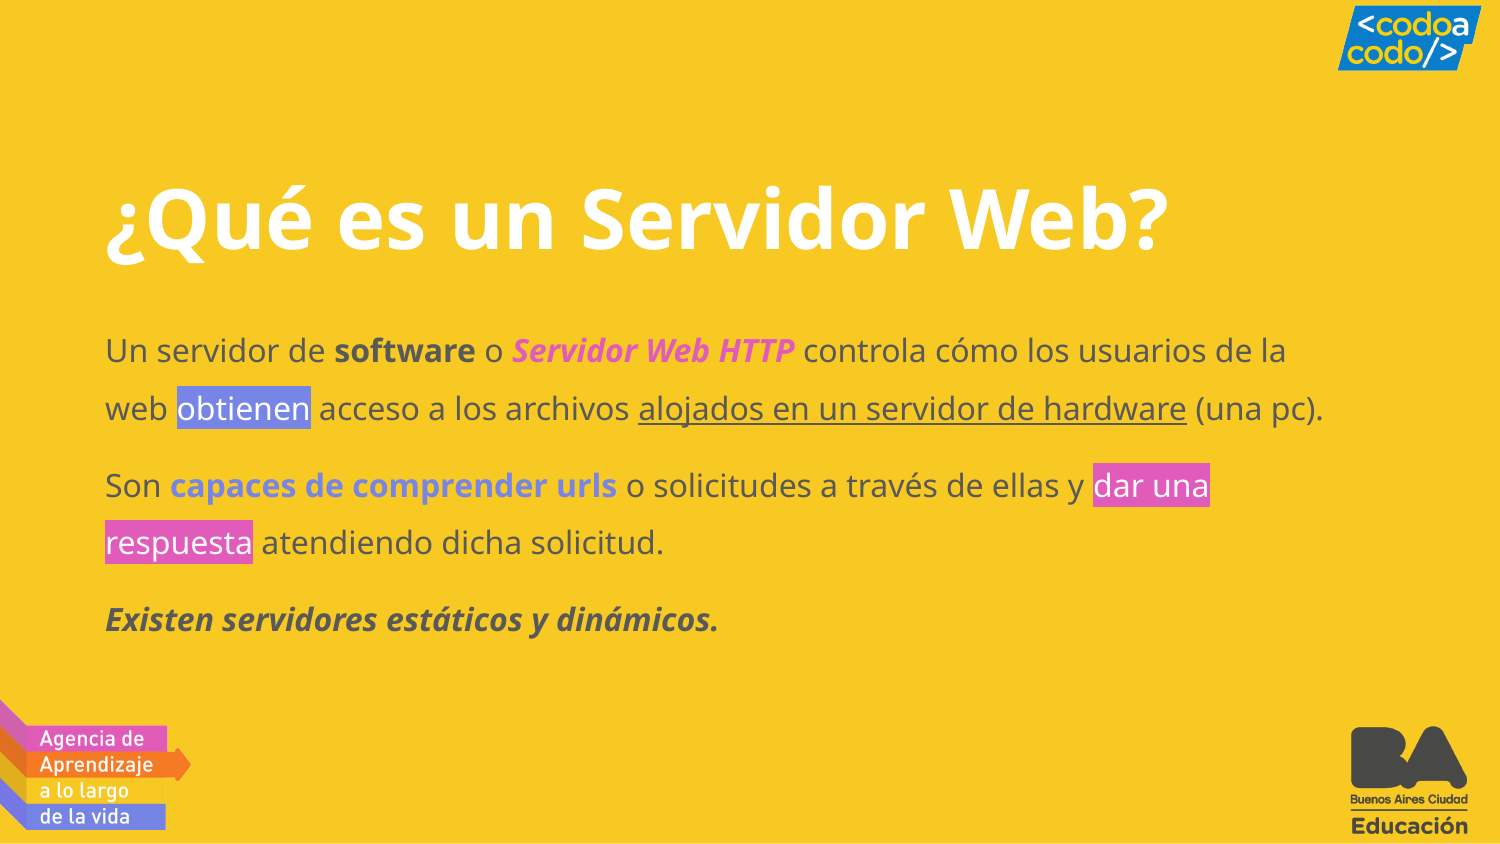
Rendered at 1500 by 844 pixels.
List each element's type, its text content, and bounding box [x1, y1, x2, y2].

picture [0, 699, 191, 830]
title ¿Qué es un Servidor Web? [90, 23, 1410, 281]
subtitle Un servidor de software o Servidor Web HTTP controla cómo los usuarios de la web obtienen acceso a los archivos alojados en un servidor de hardware (una pc). Son capaces de comprender urls o solicitudes a través de ellas y dar una respuesta atendiendo dicha solicitud. Existen servidores estáticos y dinámicos. [90, 296, 1350, 669]
picture [1337, 5, 1482, 71]
picture [1297, 668, 1500, 844]
